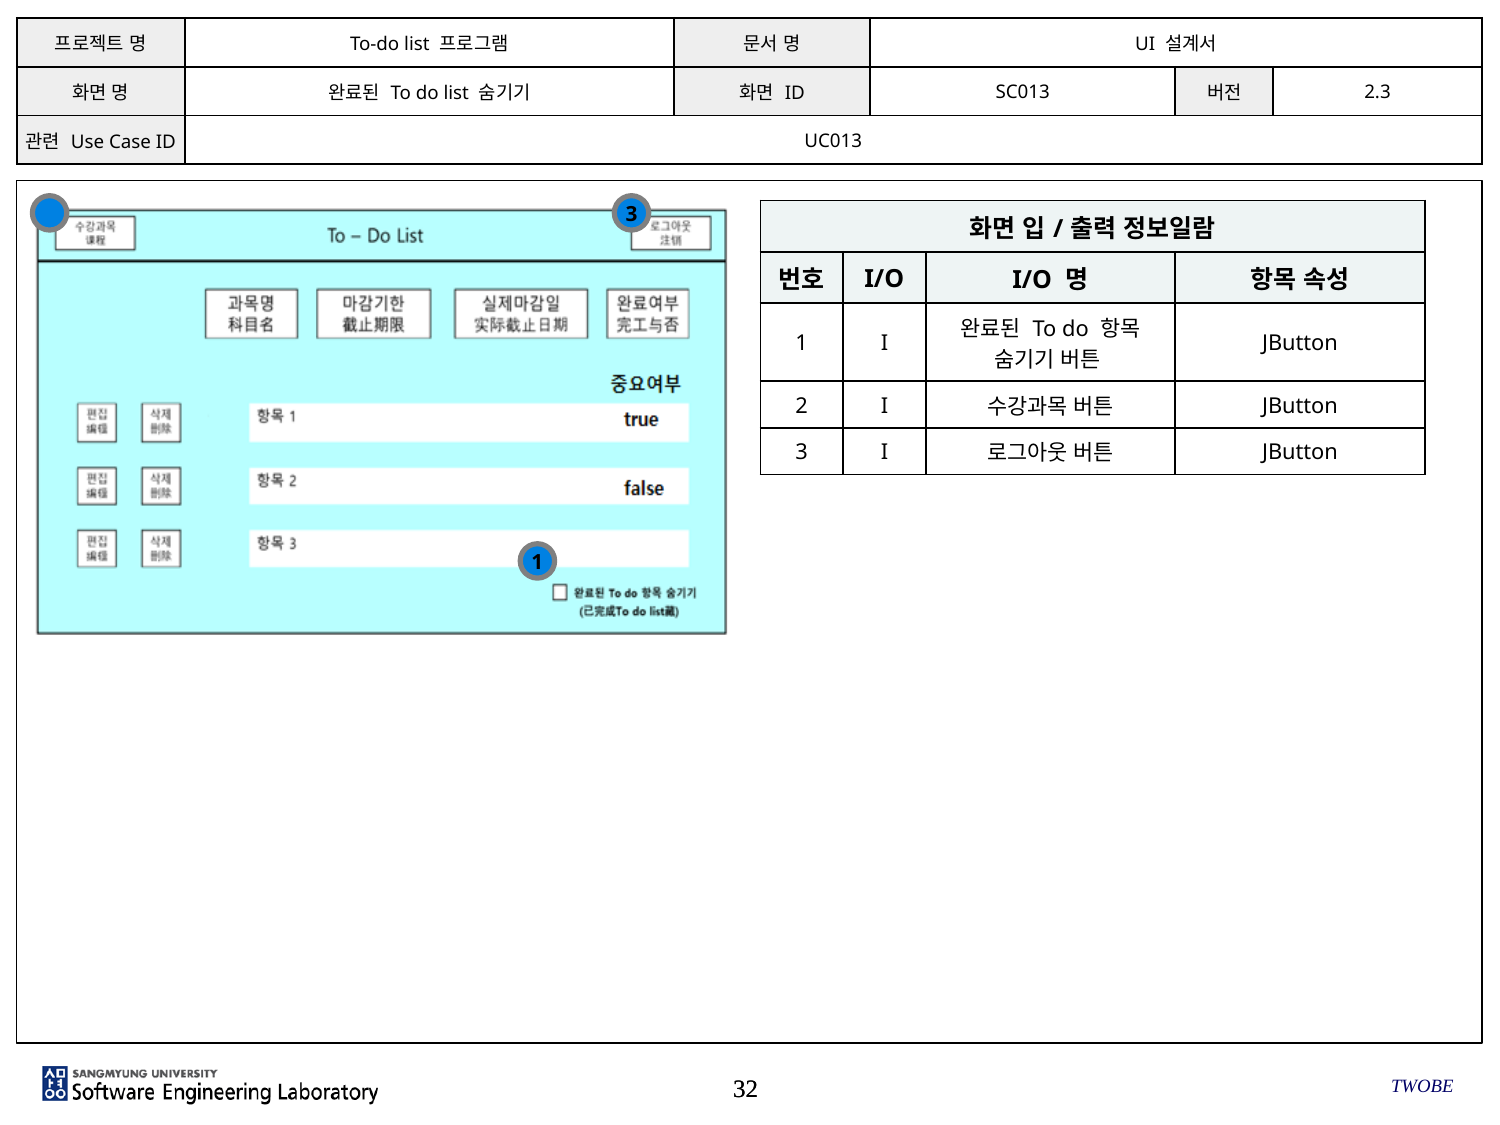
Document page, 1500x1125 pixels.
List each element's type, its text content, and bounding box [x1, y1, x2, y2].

table_cell I [844, 429, 925, 474]
picture [32, 204, 735, 641]
table_cell 완료된 To do list 숨기기 [186, 68, 673, 115]
table_cell 버전 [1176, 68, 1272, 115]
table_cell 완료된 To do 항목 숨기기 버튼 [927, 304, 1174, 380]
table_cell 번호 [761, 253, 842, 302]
text_box 2 [36, 195, 63, 202]
table_cell JButton [1176, 429, 1424, 474]
table_cell I/O 명 [927, 253, 1174, 302]
table_cell I [844, 304, 925, 380]
table_cell 관련 Use Case ID [18, 116, 184, 163]
table_header UI 설계서 [871, 19, 1481, 66]
table_header To-do list 프로그램 [186, 19, 673, 66]
table_cell 2 [761, 382, 842, 427]
table_cell 로그아웃 버튼 [927, 429, 1174, 474]
table_cell 화면 ID [675, 68, 869, 115]
table_cell JButton [1176, 382, 1424, 427]
table_header 문서 명 [675, 19, 869, 66]
table_cell 3 [761, 429, 842, 474]
table_cell 1 [761, 304, 842, 380]
footer TWOBE [994, 1060, 1454, 1110]
table_cell 항목 속성 [1176, 253, 1424, 302]
table_header 프로젝트 명 [18, 19, 184, 66]
table_cell JButton [1176, 304, 1424, 380]
table_cell I/O [844, 253, 925, 302]
table_cell 화면 명 [18, 68, 184, 115]
table_cell 수강과목 버튼 [927, 382, 1174, 427]
table_header 화면 입/출력 정보일람 [761, 201, 1424, 251]
table_cell 2.3 [1274, 68, 1481, 115]
picture [42, 1066, 382, 1106]
text_box 3 [618, 195, 645, 202]
table_cell UC013 [186, 116, 1481, 163]
table_cell I [844, 382, 925, 427]
table_cell SC013 [871, 68, 1174, 115]
